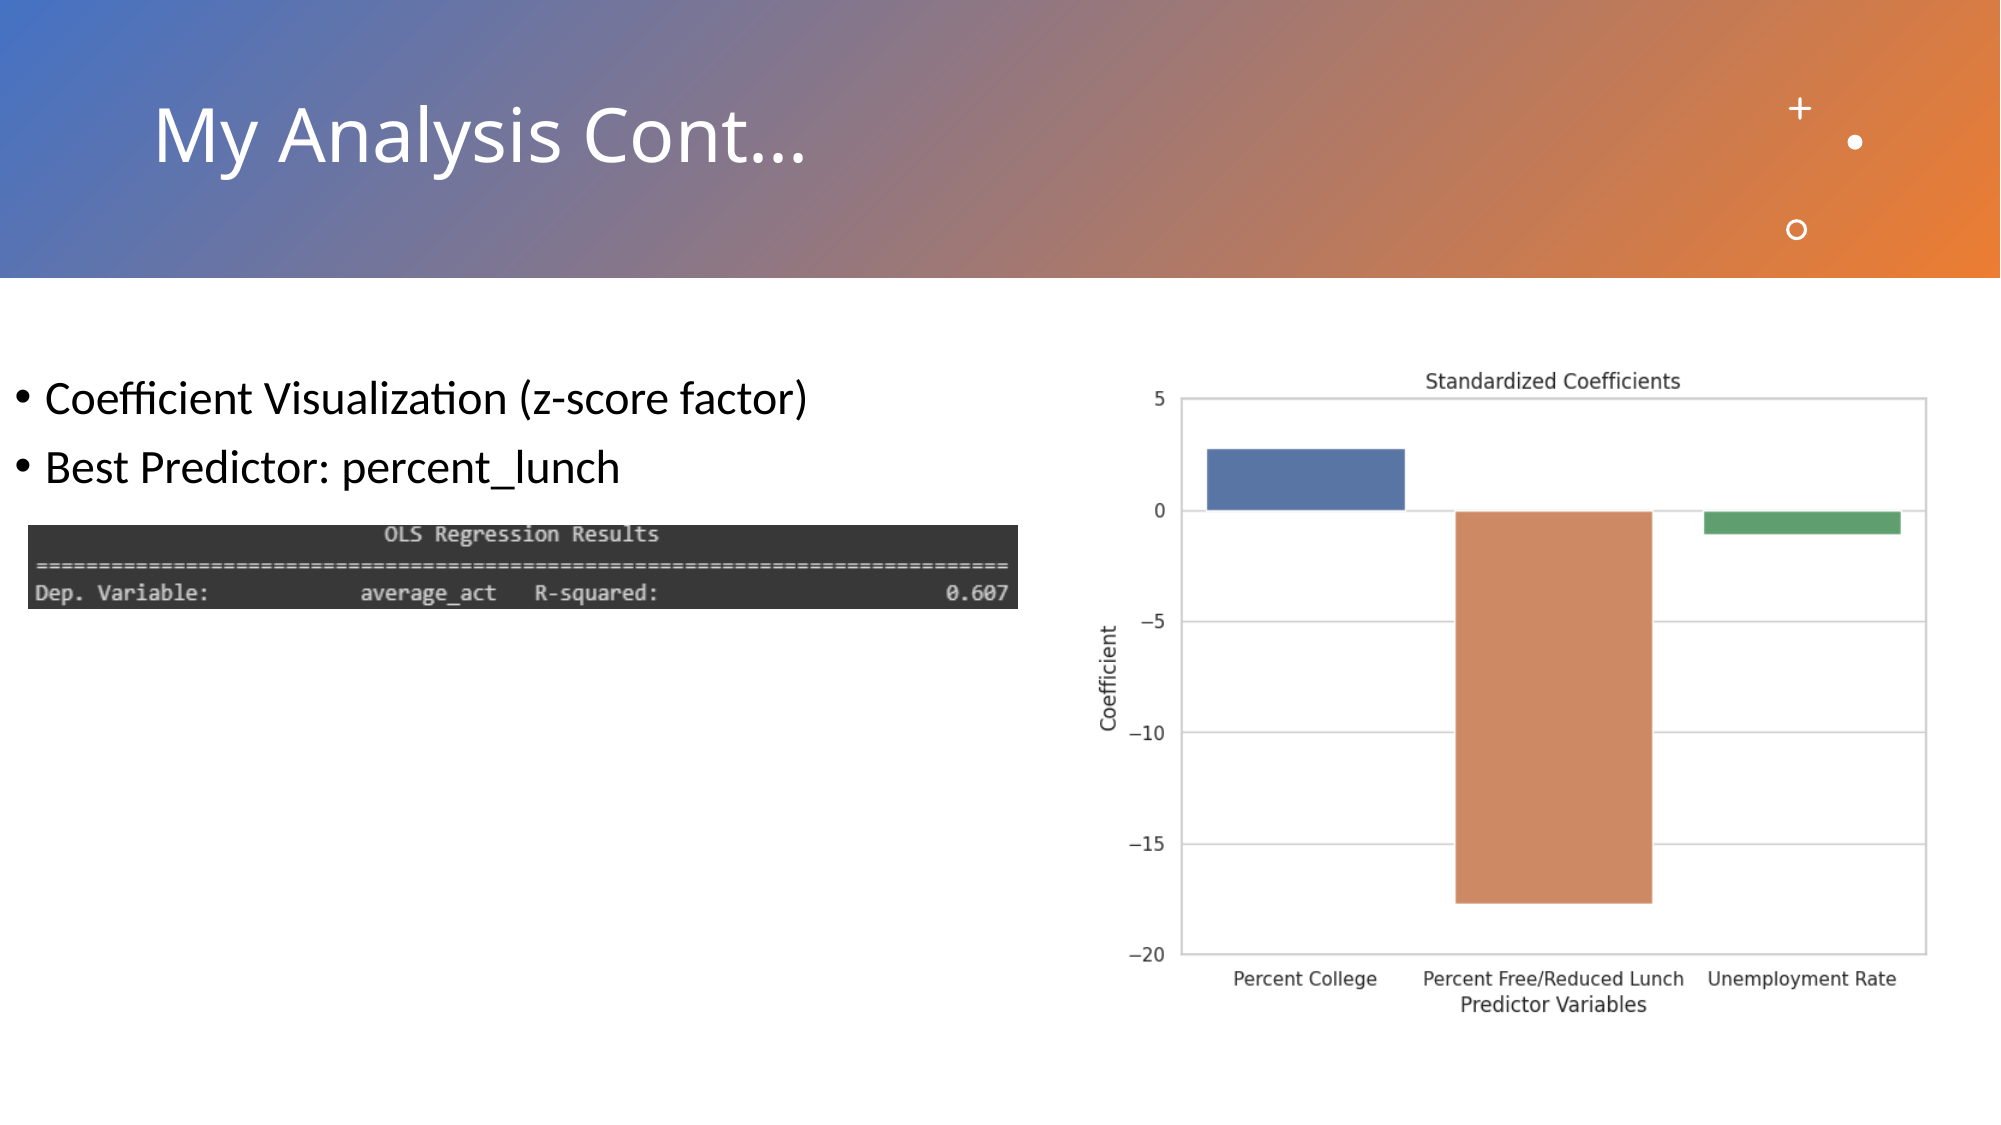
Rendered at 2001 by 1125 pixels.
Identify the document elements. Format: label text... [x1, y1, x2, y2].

text_box [1786, 219, 1808, 241]
list Coefficient Visualization (z-score factor) Best Predictor: percent_lunch [0, 366, 1666, 1125]
title My Analysis Cont... [137, 49, 1750, 228]
text_box [0, 0, 2000, 278]
text_box [1847, 134, 1863, 150]
text_box [1788, 97, 1812, 120]
picture [28, 525, 1018, 609]
picture [1087, 360, 1937, 1029]
